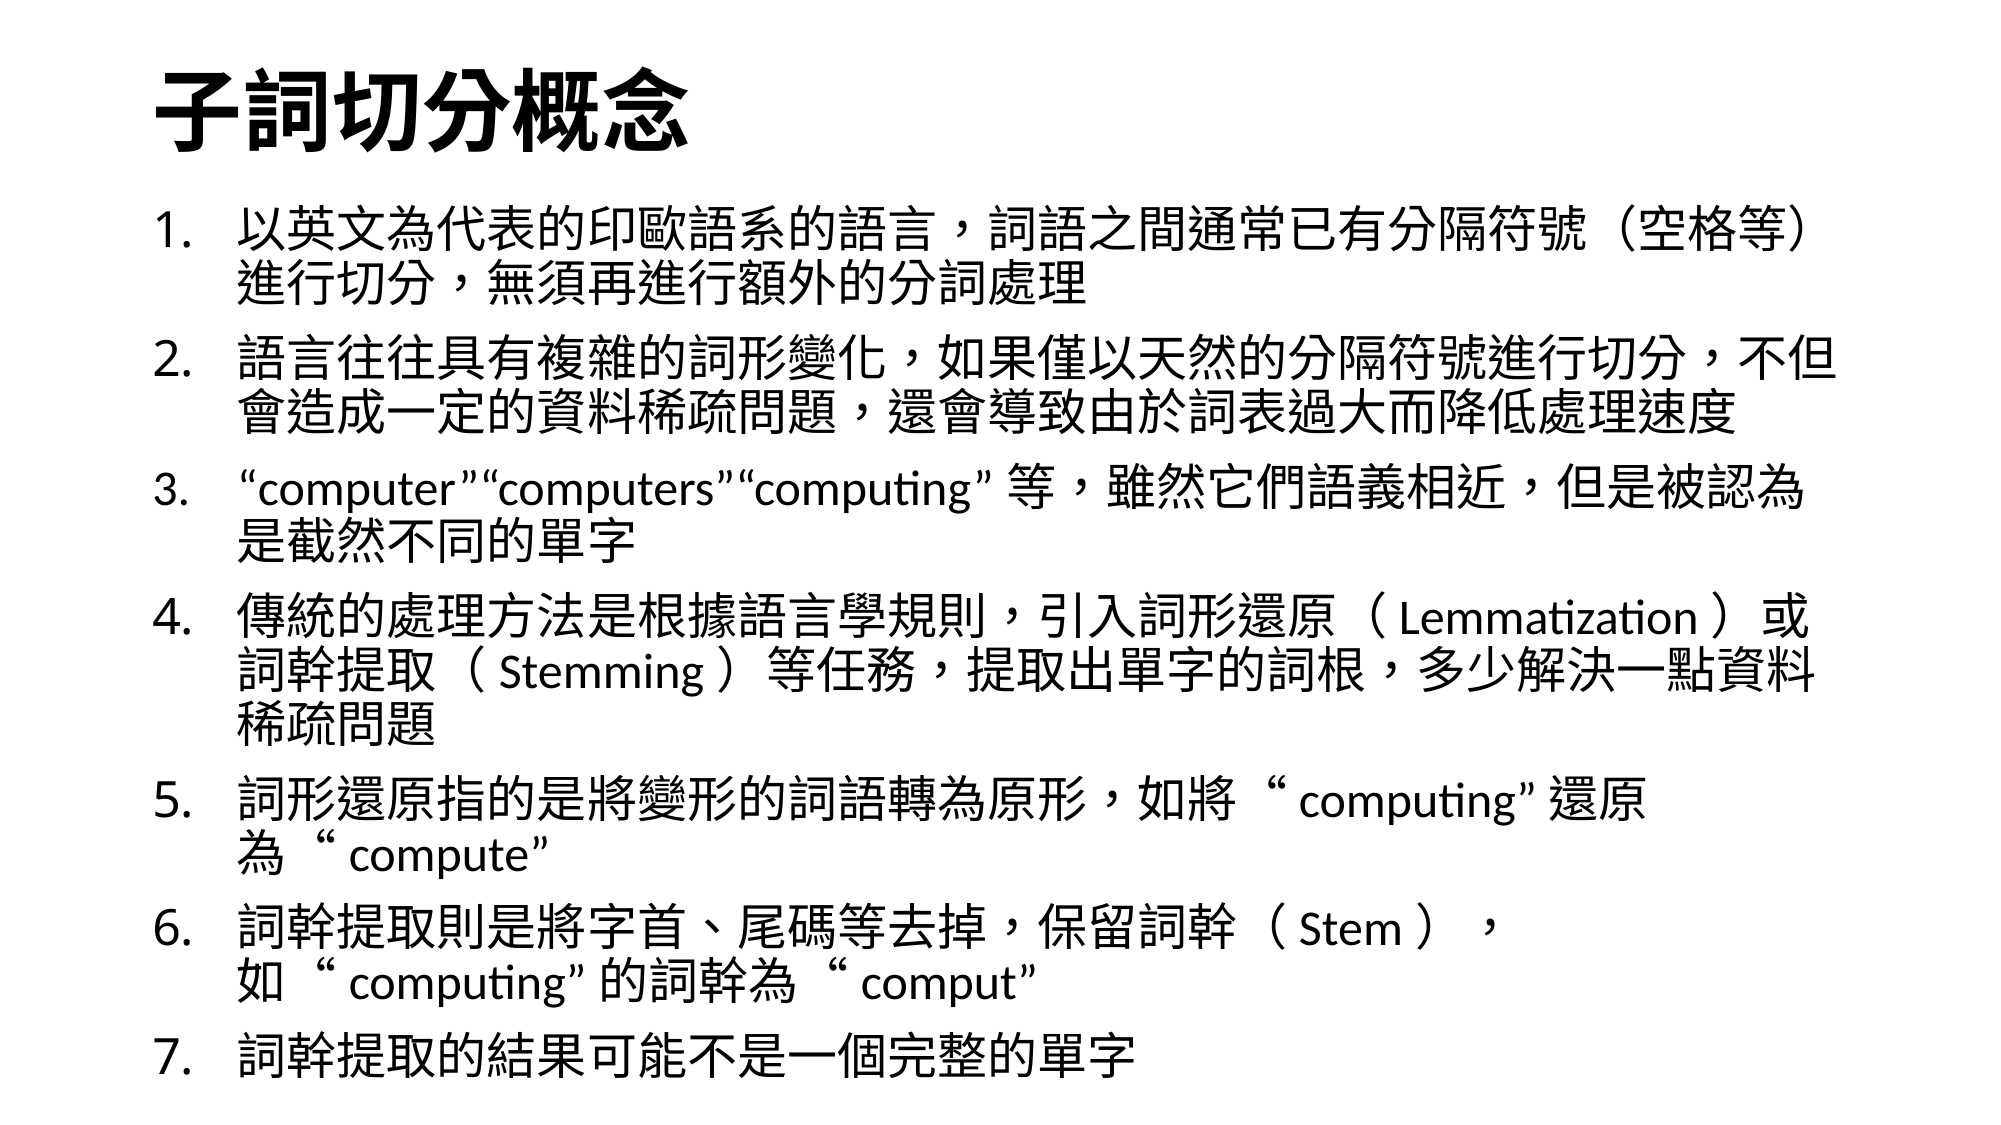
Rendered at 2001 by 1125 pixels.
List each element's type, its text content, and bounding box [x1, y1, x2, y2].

title 子詞切分概念 [137, 59, 1863, 172]
list 以英文為代表的印歐語系的語言，詞語之間通常已有分隔符號（空格等）進行切分，無須再進行額外的分詞處理 語言往往具有複雜的詞形變化，如果僅以天然的分隔符號進行切分，不但會造成一定的資料稀疏問題，還會導致由於詞表過大而降低處理速度 “computer”“computers”“computing”等，雖然它們語義相近，但是被認為是截然不同的單字 傳統的處理方法是根據語言學規則，引入詞形還原（Lemmatization）或詞幹提取（Stemming）等任務，提取出單字的詞根，多少解決一點資料稀疏問題 詞形還原指的是將變形的詞語轉為原形，如將“computing”還原為“compute” 詞幹提取則是將字首、尾碼等去掉，保留詞幹（Stem），如“computing”的詞幹為“comput” 詞幹提取的結果可能不是一個完整的單字 [137, 197, 1863, 1077]
